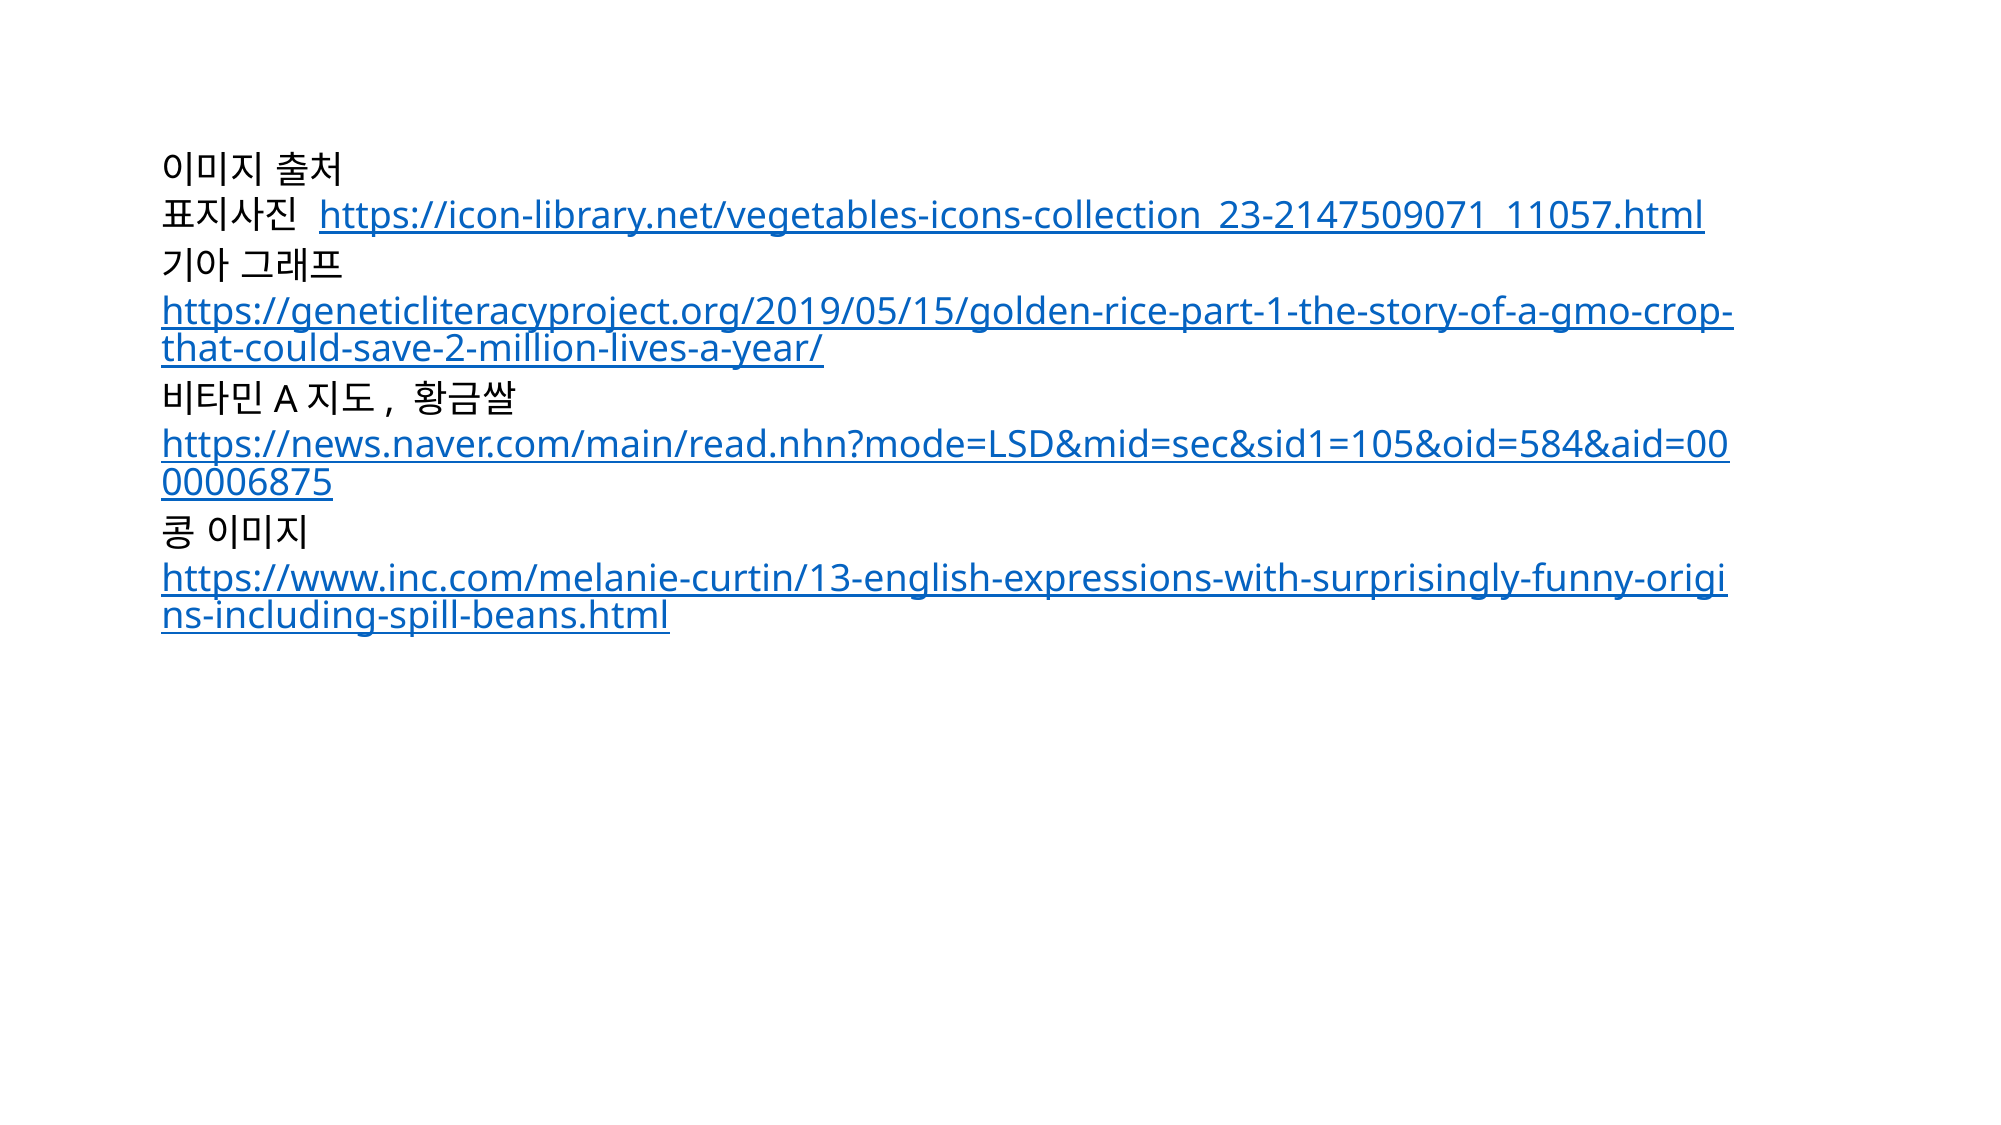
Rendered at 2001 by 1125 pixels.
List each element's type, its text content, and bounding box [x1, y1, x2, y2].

text_box 이미지 출처 표지사진 https://icon-library.net/vegetables-icons-collection_23-2147509071_11057.html 기아 그래프 https://geneticliteracyproject.org/2019/05/15/golden-rice-part-1-the-story-of-a-gmo-crop-that-could-save-2-million-lives-a-year/ 비타민A지도, 황금쌀https://news.naver.com/main/read.nhn?mode=LSD&mid=sec&sid1=105&oid=584&aid=0000006875 콩 이미지 https://www.inc.com/melanie-curtin/13-english-expressions-with-surprisingly-funny-origins-including-spill-beans.html [146, 138, 1758, 583]
